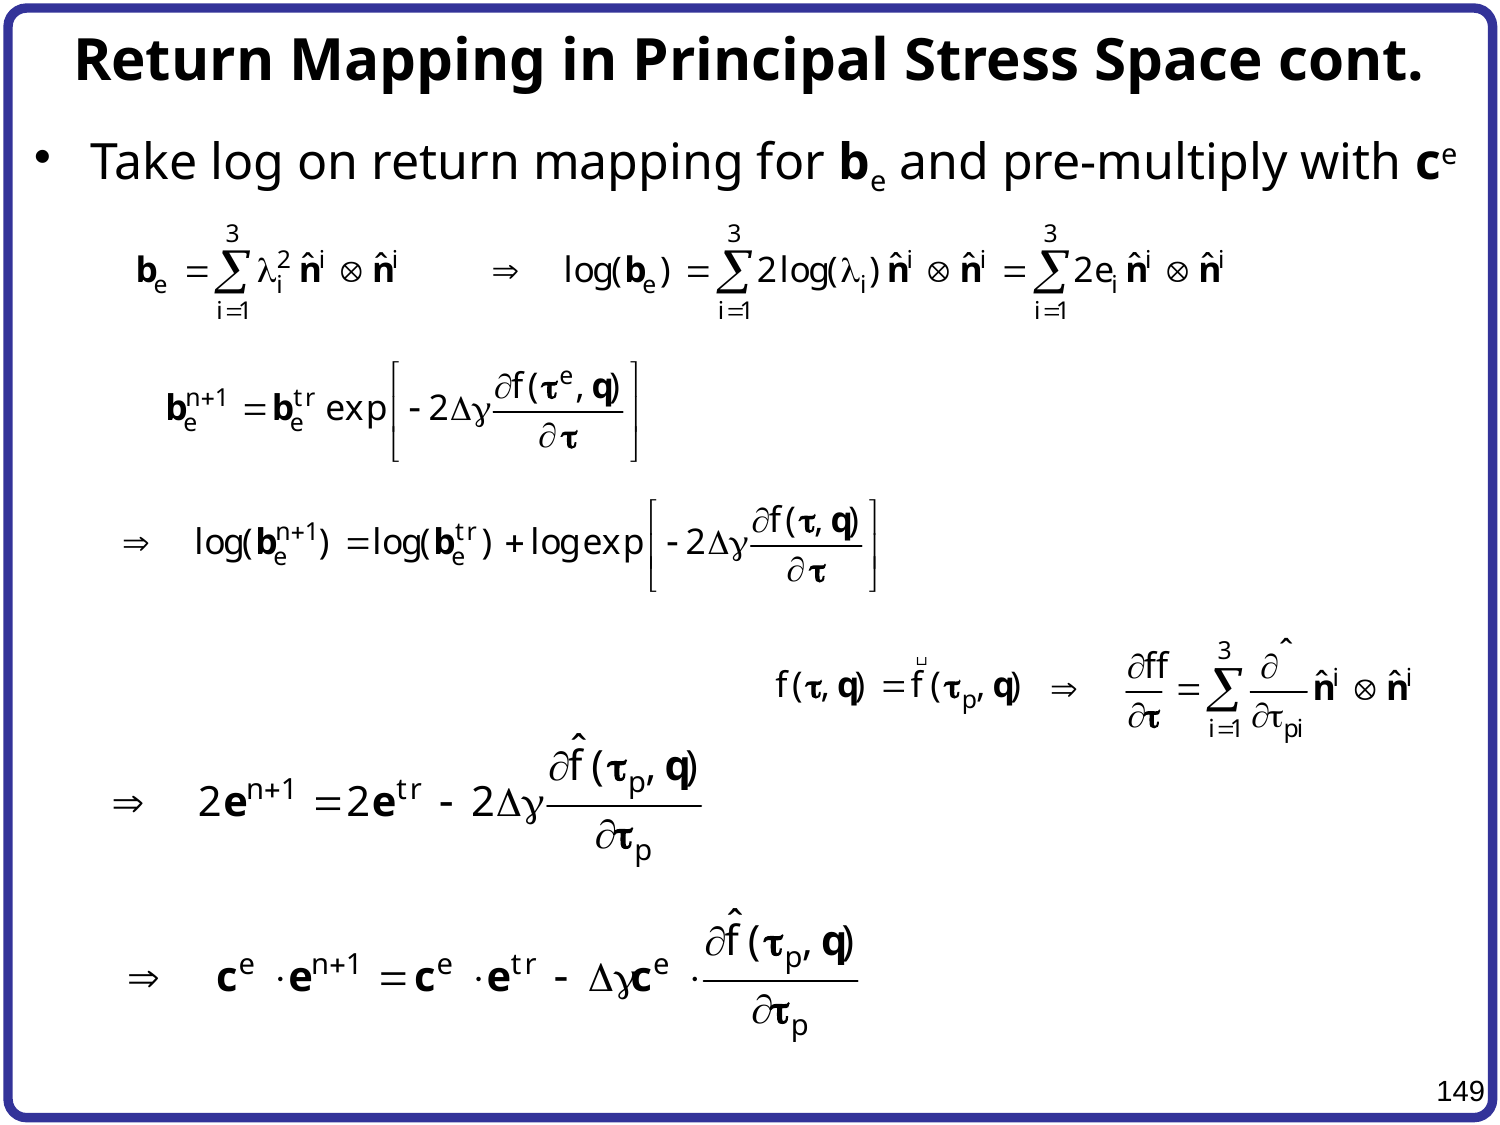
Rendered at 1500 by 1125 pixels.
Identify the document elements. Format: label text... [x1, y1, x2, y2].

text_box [772, 656, 1027, 720]
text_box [163, 356, 648, 468]
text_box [489, 215, 1232, 324]
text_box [124, 899, 863, 1050]
list Take log on return mapping for be and pre-multiply with ce [18, 121, 1481, 1086]
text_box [133, 215, 406, 324]
title Return Mapping in Principal Stress Space cont. [6, 7, 1492, 106]
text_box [108, 724, 708, 875]
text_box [1047, 631, 1419, 751]
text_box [119, 493, 887, 598]
